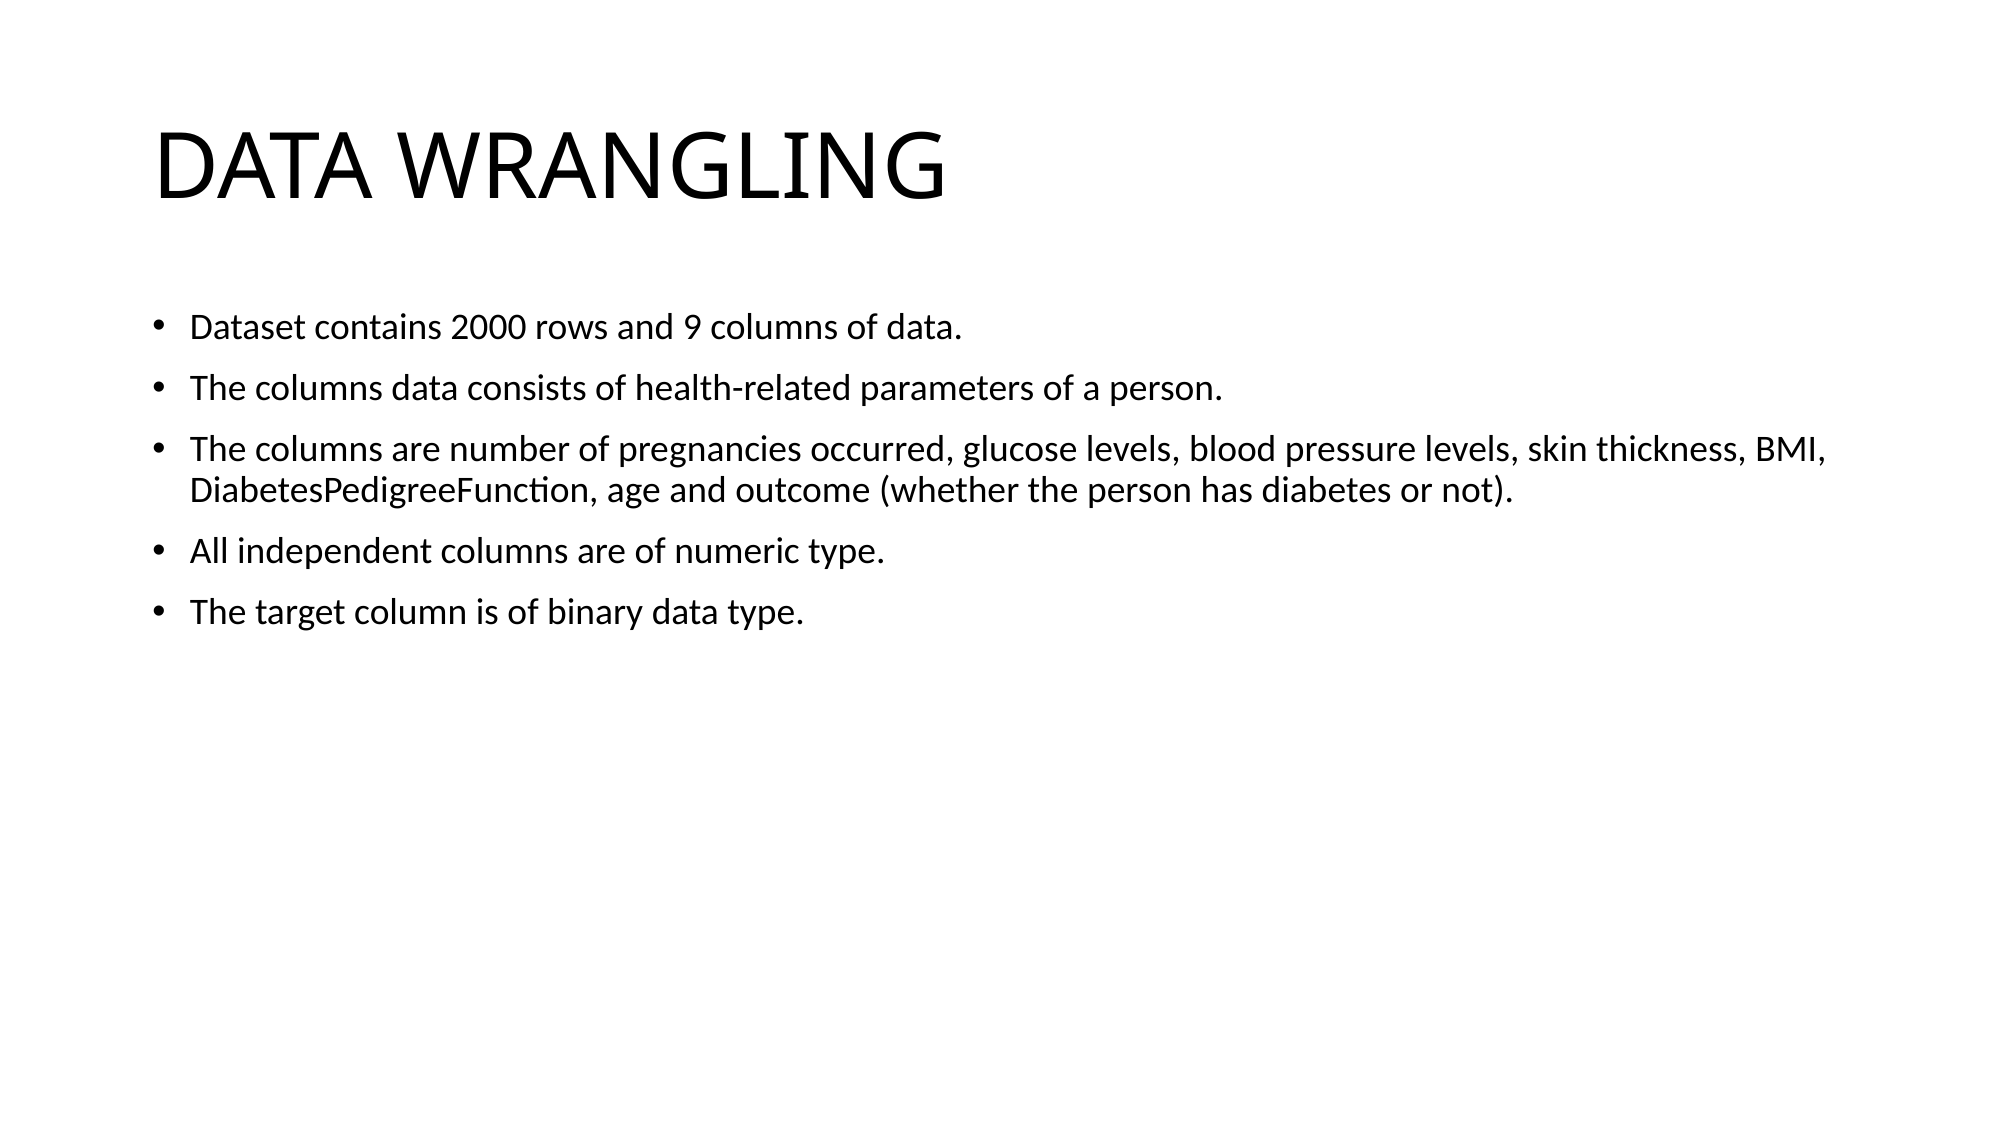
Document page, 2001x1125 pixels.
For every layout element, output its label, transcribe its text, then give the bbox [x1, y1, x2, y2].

title DATA WRANGLING [137, 59, 1863, 278]
list Dataset contains 2000 rows and 9 columns of data. The columns data consists of health-related parameters of a person. The columns are number of pregnancies occurred, glucose levels, blood pressure levels, skin thickness, BMI, DiabetesPedigreeFunction, age and outcome (whether the person has diabetes or not). All independent columns are of numeric type. The target column is of binary data type. [137, 299, 1863, 1014]
